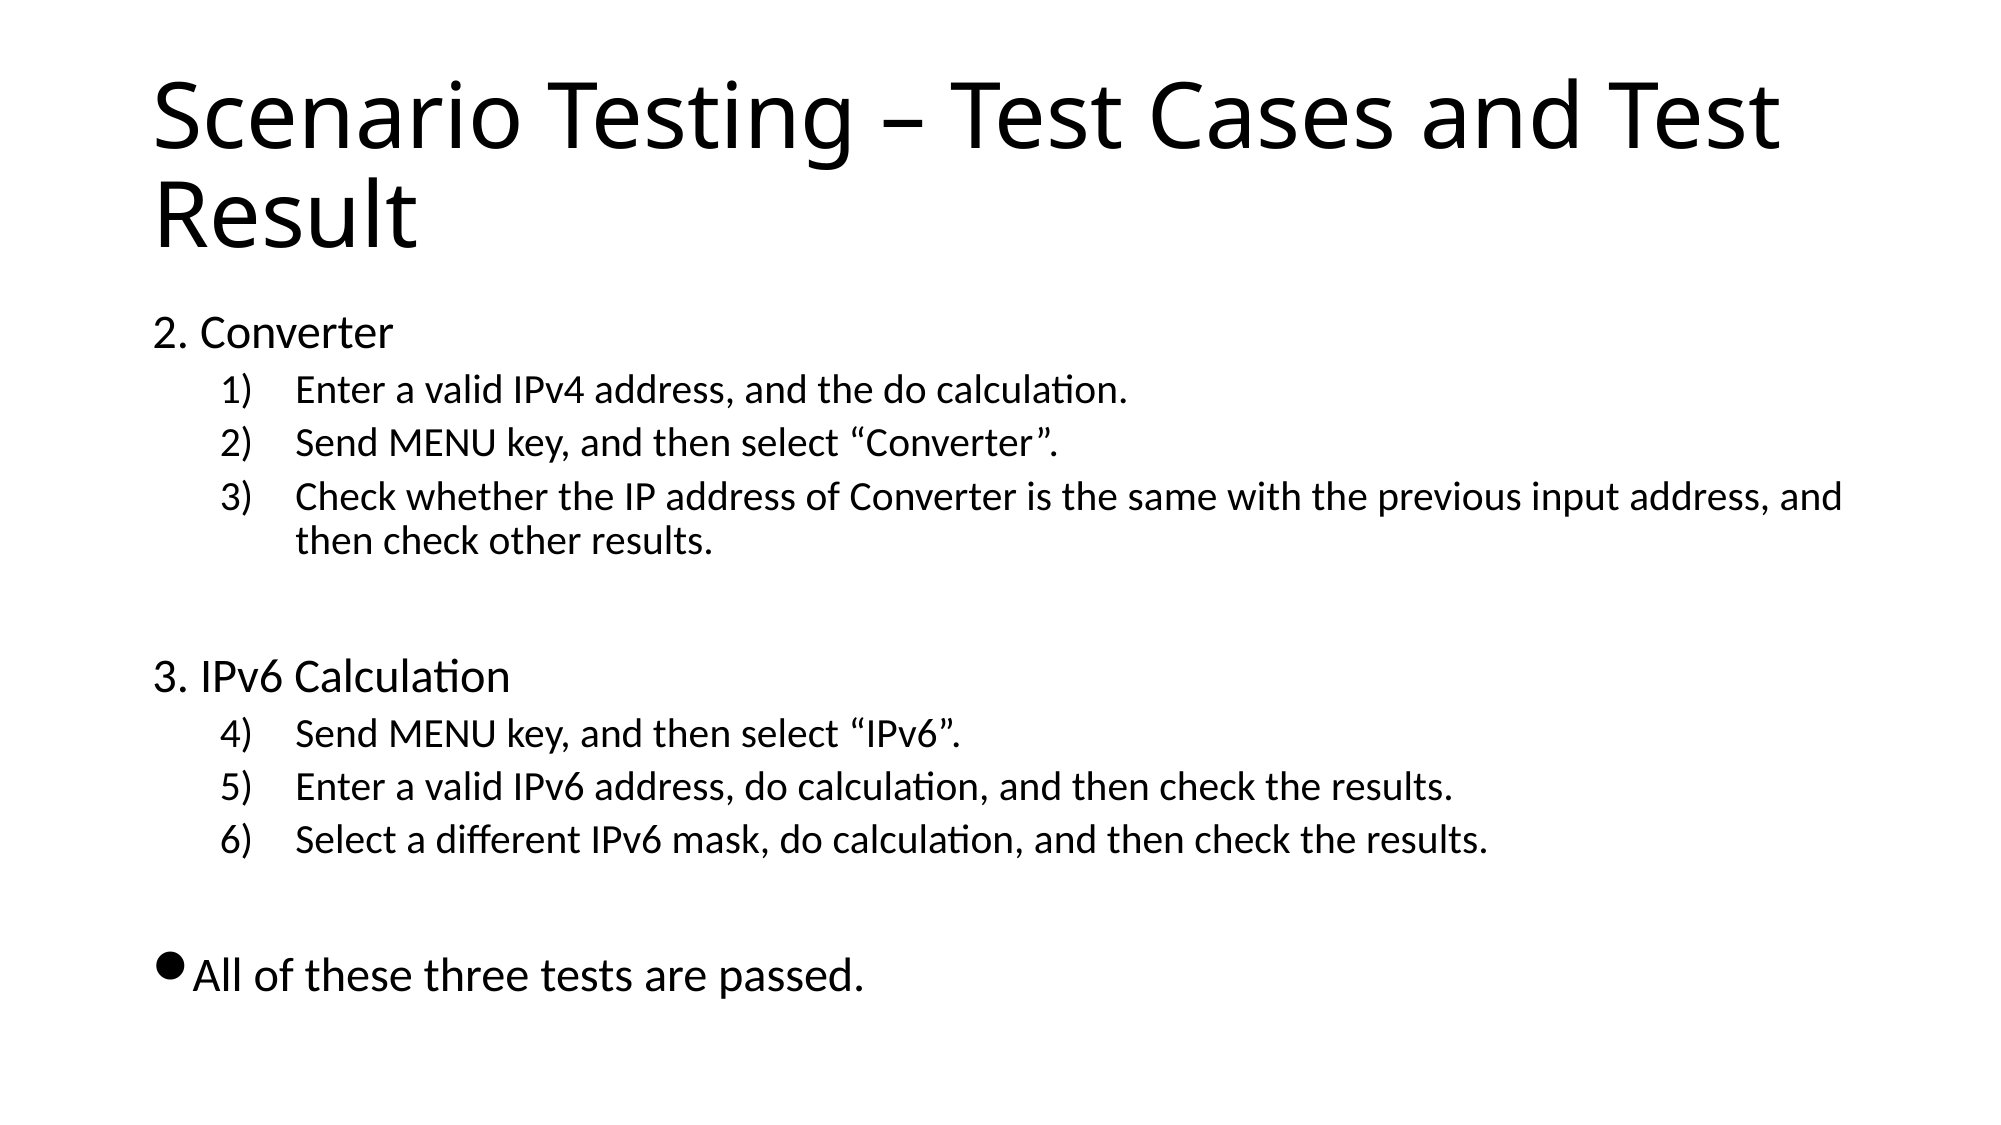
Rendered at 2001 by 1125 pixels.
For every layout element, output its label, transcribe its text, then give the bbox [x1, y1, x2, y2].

title Scenario Testing – Test Cases and Test Result [137, 59, 1863, 278]
list 2. Converter Enter a valid IPv4 address, and the do calculation. Send MENU key, and then select “Converter”. Check whether the IP address of Converter is the same with the previous input address, and then check other results. 3. IPv6 Calculation Send MENU key, and then select “IPv6”. Enter a valid IPv6 address, do calculation, and then check the results. Select a different IPv6 mask, do calculation, and then check the results. All of these three tests are passed. [137, 299, 1863, 1014]
